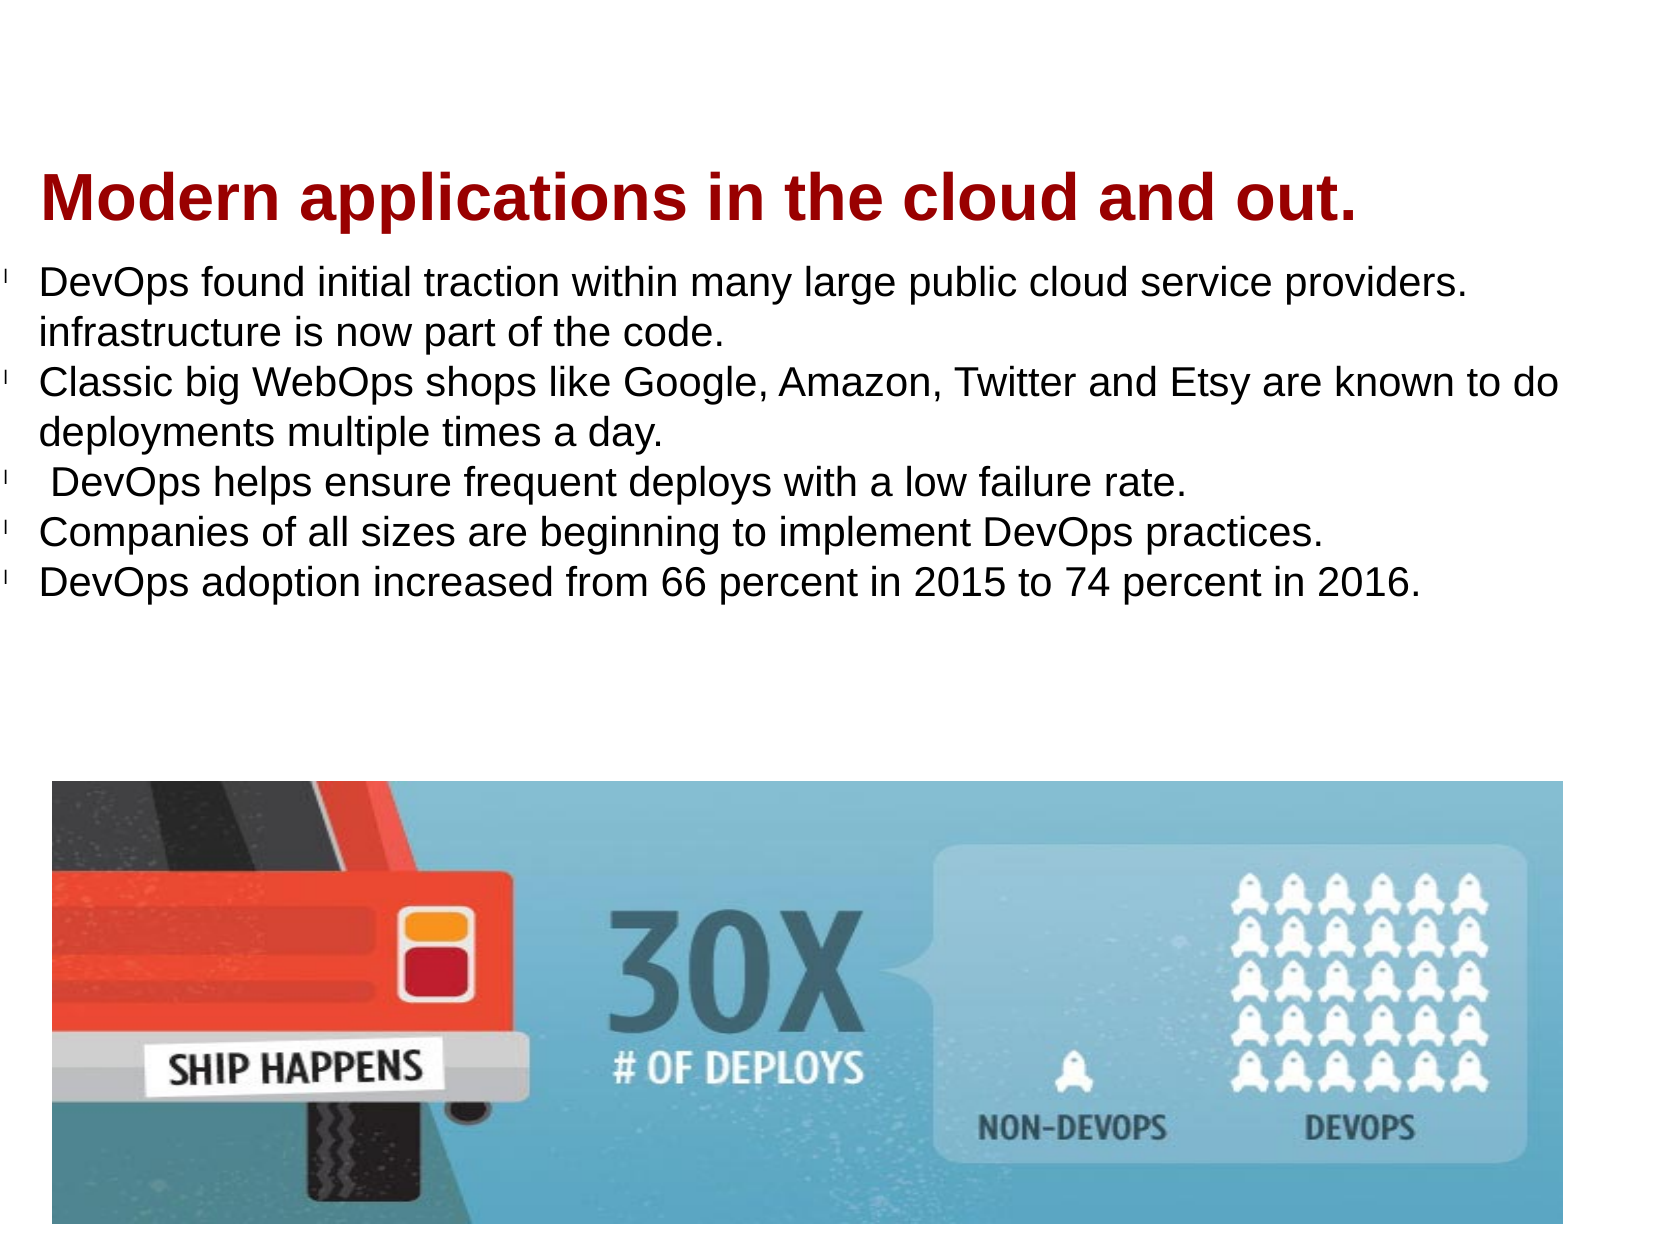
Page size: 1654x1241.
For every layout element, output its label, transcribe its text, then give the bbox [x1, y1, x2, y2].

picture [51, 780, 1563, 1224]
text_box DevOps found initial traction within many large public cloud service providers. infrastructure is now part of the code. Classic big WebOps shops like Google, Amazon, Twitter and Etsy are known to do deployments multiple times a day. DevOps helps ensure frequent deploys with a low failure rate. Companies of all sizes are beginning to implement DevOps practices. DevOps adoption increased from 66 percent in 2015 to 74 percent in 2016. [0, 247, 1654, 1211]
text_box Modern applications in the cloud and out. [25, 146, 1589, 247]
